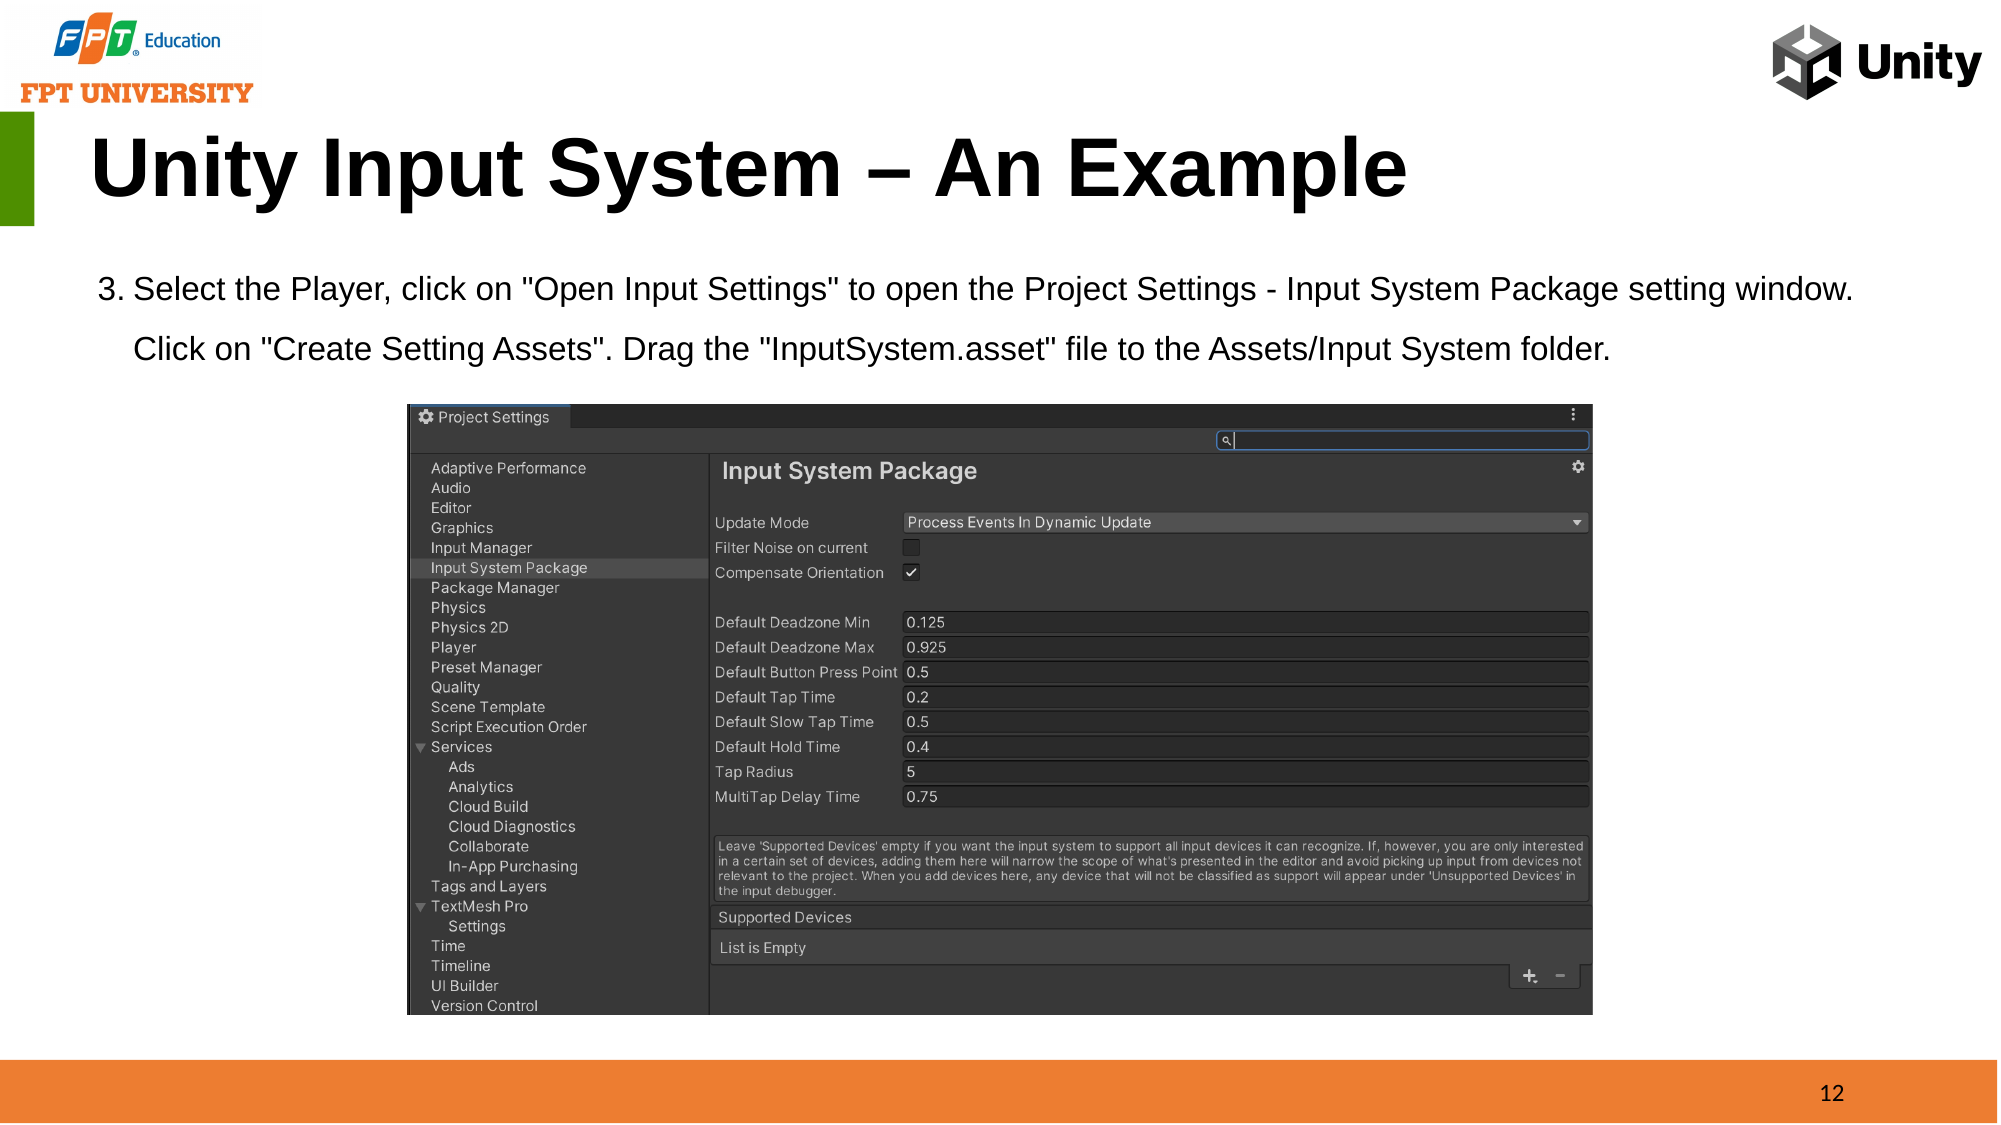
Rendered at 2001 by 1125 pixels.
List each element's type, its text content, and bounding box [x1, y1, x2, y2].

slide_number 12 [1412, 1063, 1860, 1121]
text_box Select the Player, click on "Open Input Settings" to open the Project Settings - Input System Package setting window. Click on "Create Setting Assets". Drag the "InputSystem.asset" file to the Assets/Input System folder. [82, 239, 1921, 920]
picture [4, 4, 262, 108]
text_box Unity Input System – An Example [37, 111, 1975, 227]
picture [1765, 0, 1991, 125]
picture [407, 404, 1593, 1015]
